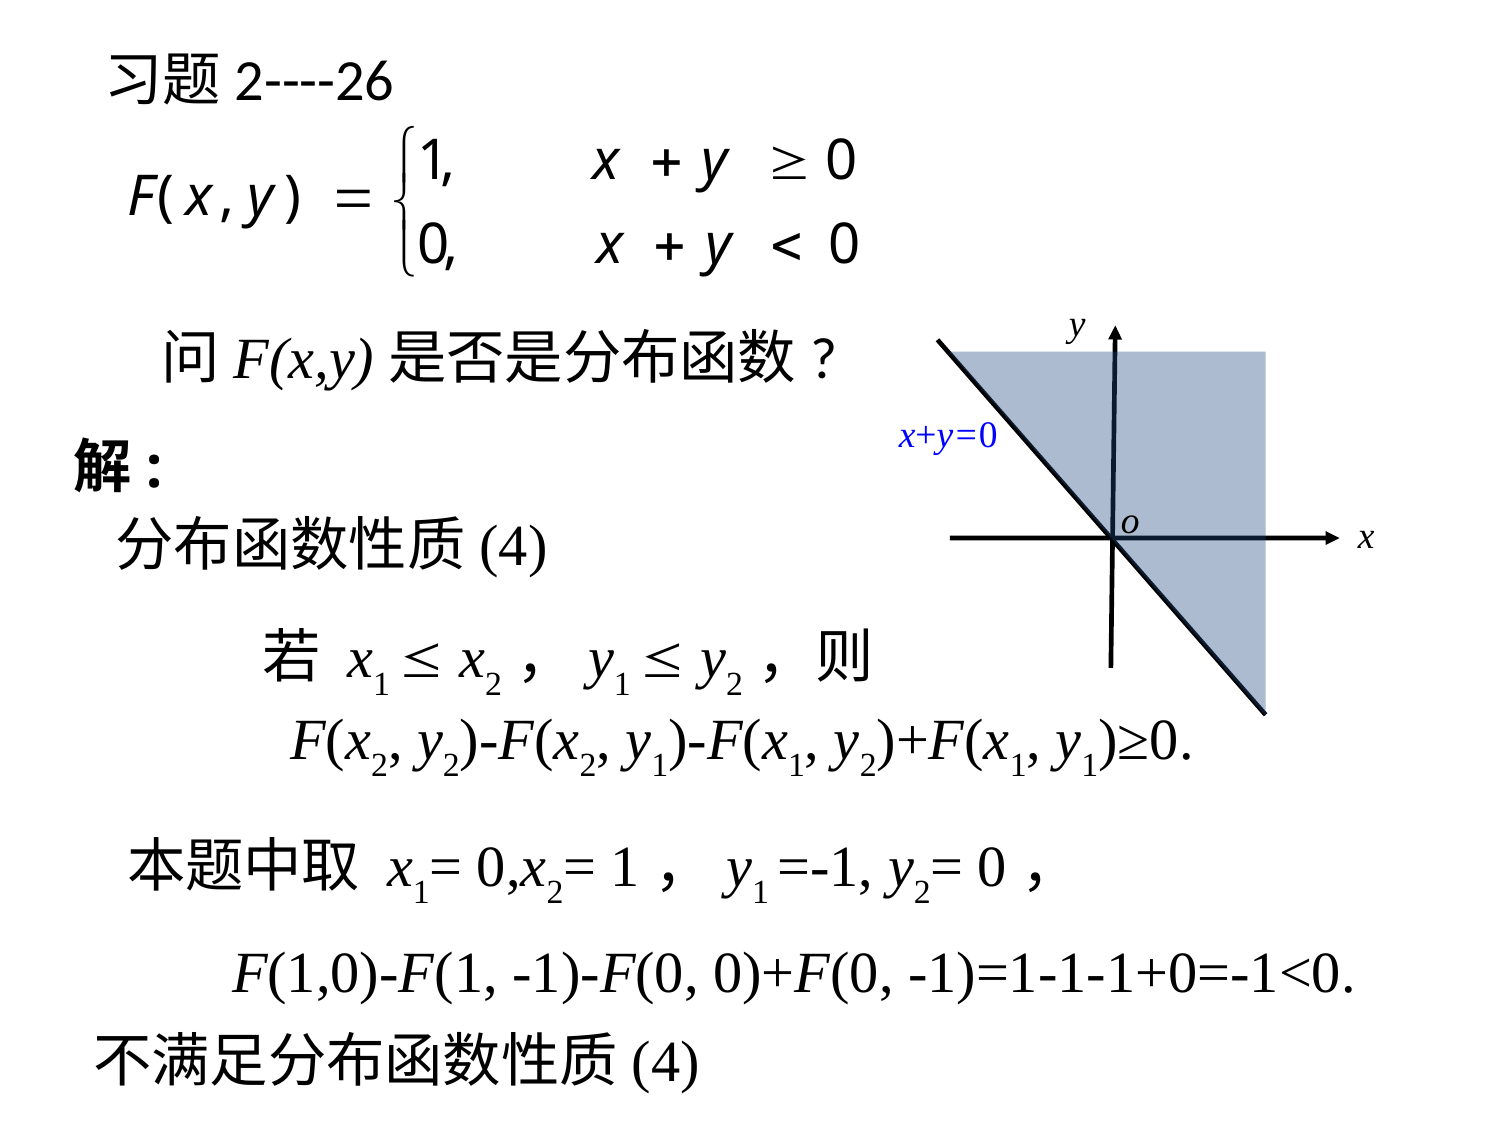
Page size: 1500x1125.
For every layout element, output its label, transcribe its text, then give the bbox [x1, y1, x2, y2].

text_box [1108, 325, 1122, 351]
text_box 解: [58, 421, 178, 507]
text_box F(1,0)-F(1, -1)-F(0, 0)+F(0, -1)=1-1-1+0=-1<0. [217, 926, 1386, 1011]
text_box y [1054, 291, 1101, 352]
text_box 若 x1  x2，y1  y2，则 [1266, 570, 1270, 710]
text_box [949, 351, 1266, 716]
text_box F(x2, y2)-F(x2, y1)-F(x1, y2)+F(x1, y1)≥0. [275, 693, 1224, 791]
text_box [119, 116, 866, 287]
text_box 习题2----26 [89, 35, 476, 120]
text_box 分布函数性质(4) [101, 500, 563, 570]
text_box [1266, 531, 1340, 545]
text_box 本题中取 x1= 0,x2= 1，y1 =-1, y2= 0， [112, 820, 1095, 918]
text_box 若 x1  x2，y1  y2，则 [70, 570, 1259, 710]
text_box 问F(x,y)是否是分布函数? [147, 312, 852, 398]
text_box x+y=0 [867, 373, 1097, 469]
text_box x [1343, 503, 1390, 564]
text_box o [1106, 488, 1155, 548]
text_box 不满足分布函数性质(4) [78, 1015, 715, 1101]
